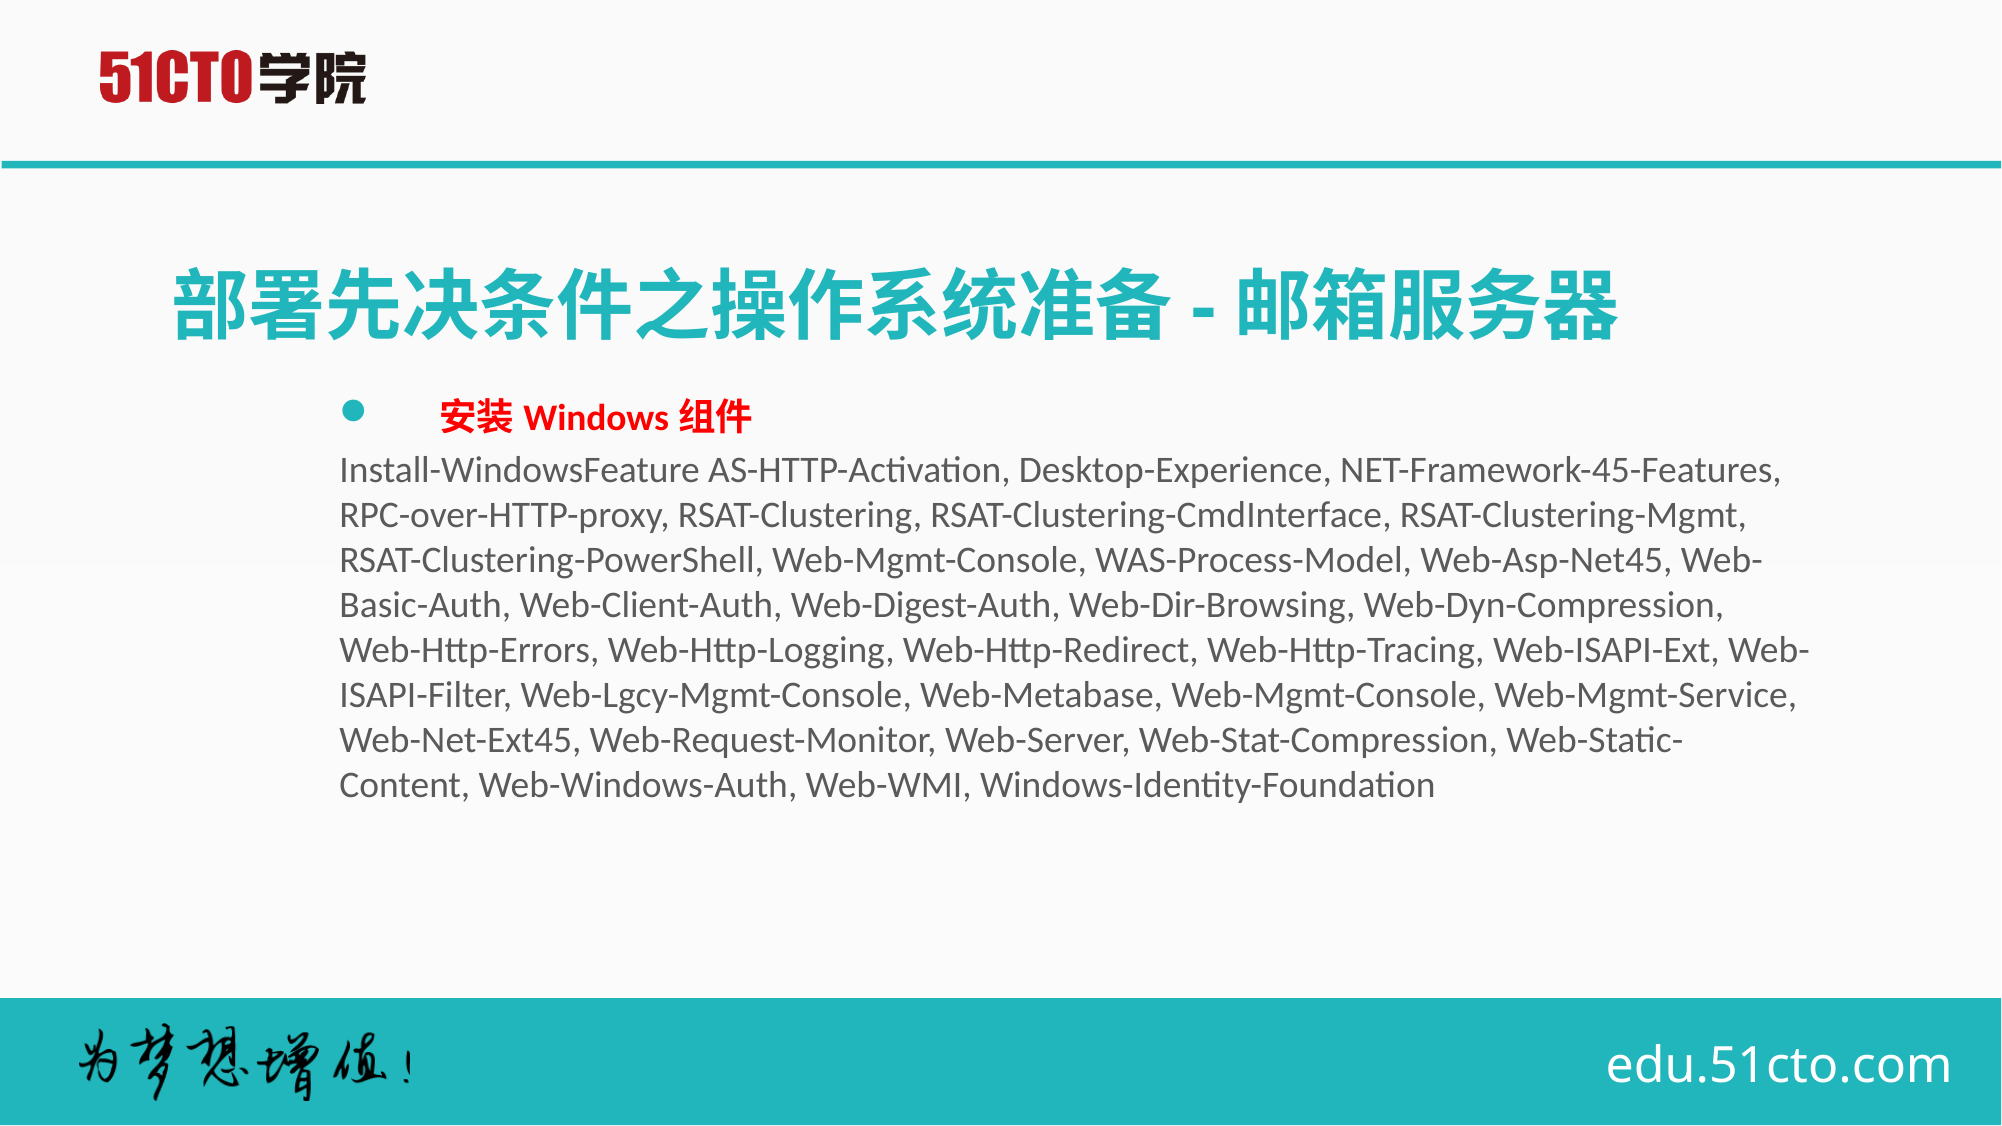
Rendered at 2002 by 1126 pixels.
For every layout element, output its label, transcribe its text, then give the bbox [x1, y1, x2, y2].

list 安装Windows组件 Install-WindowsFeature AS-HTTP-Activation, Desktop-Experience, NET-Framework-45-Features, RPC-over-HTTP-proxy, RSAT-Clustering, RSAT-Clustering-CmdInterface, RSAT-Clustering-Mgmt, RSAT-Clustering-PowerShell, Web-Mgmt-Console, WAS-Process-Model, Web-Asp-Net45, Web-Basic-Auth, Web-Client-Auth, Web-Digest-Auth, Web-Dir-Browsing, Web-Dyn-Compression, Web-Http-Errors, Web-Http-Logging, Web-Http-Redirect, Web-Http-Tracing, Web-ISAPI-Ext, Web-ISAPI-Filter, Web-Lgcy-Mgmt-Console, Web-Metabase, Web-Mgmt-Console, Web-Mgmt-Service, Web-Net-Ext45, Web-Request-Monitor, Web-Server, Web-Stat-Compression, Web-Static-Content, Web-Windows-Auth, Web-WMI, Windows-Identity-Foundation [161, 385, 1828, 870]
picture [79, 1023, 410, 1101]
picture [100, 50, 366, 104]
title 部署先决条件之操作系统准备-邮箱服务器 [156, 243, 1831, 362]
